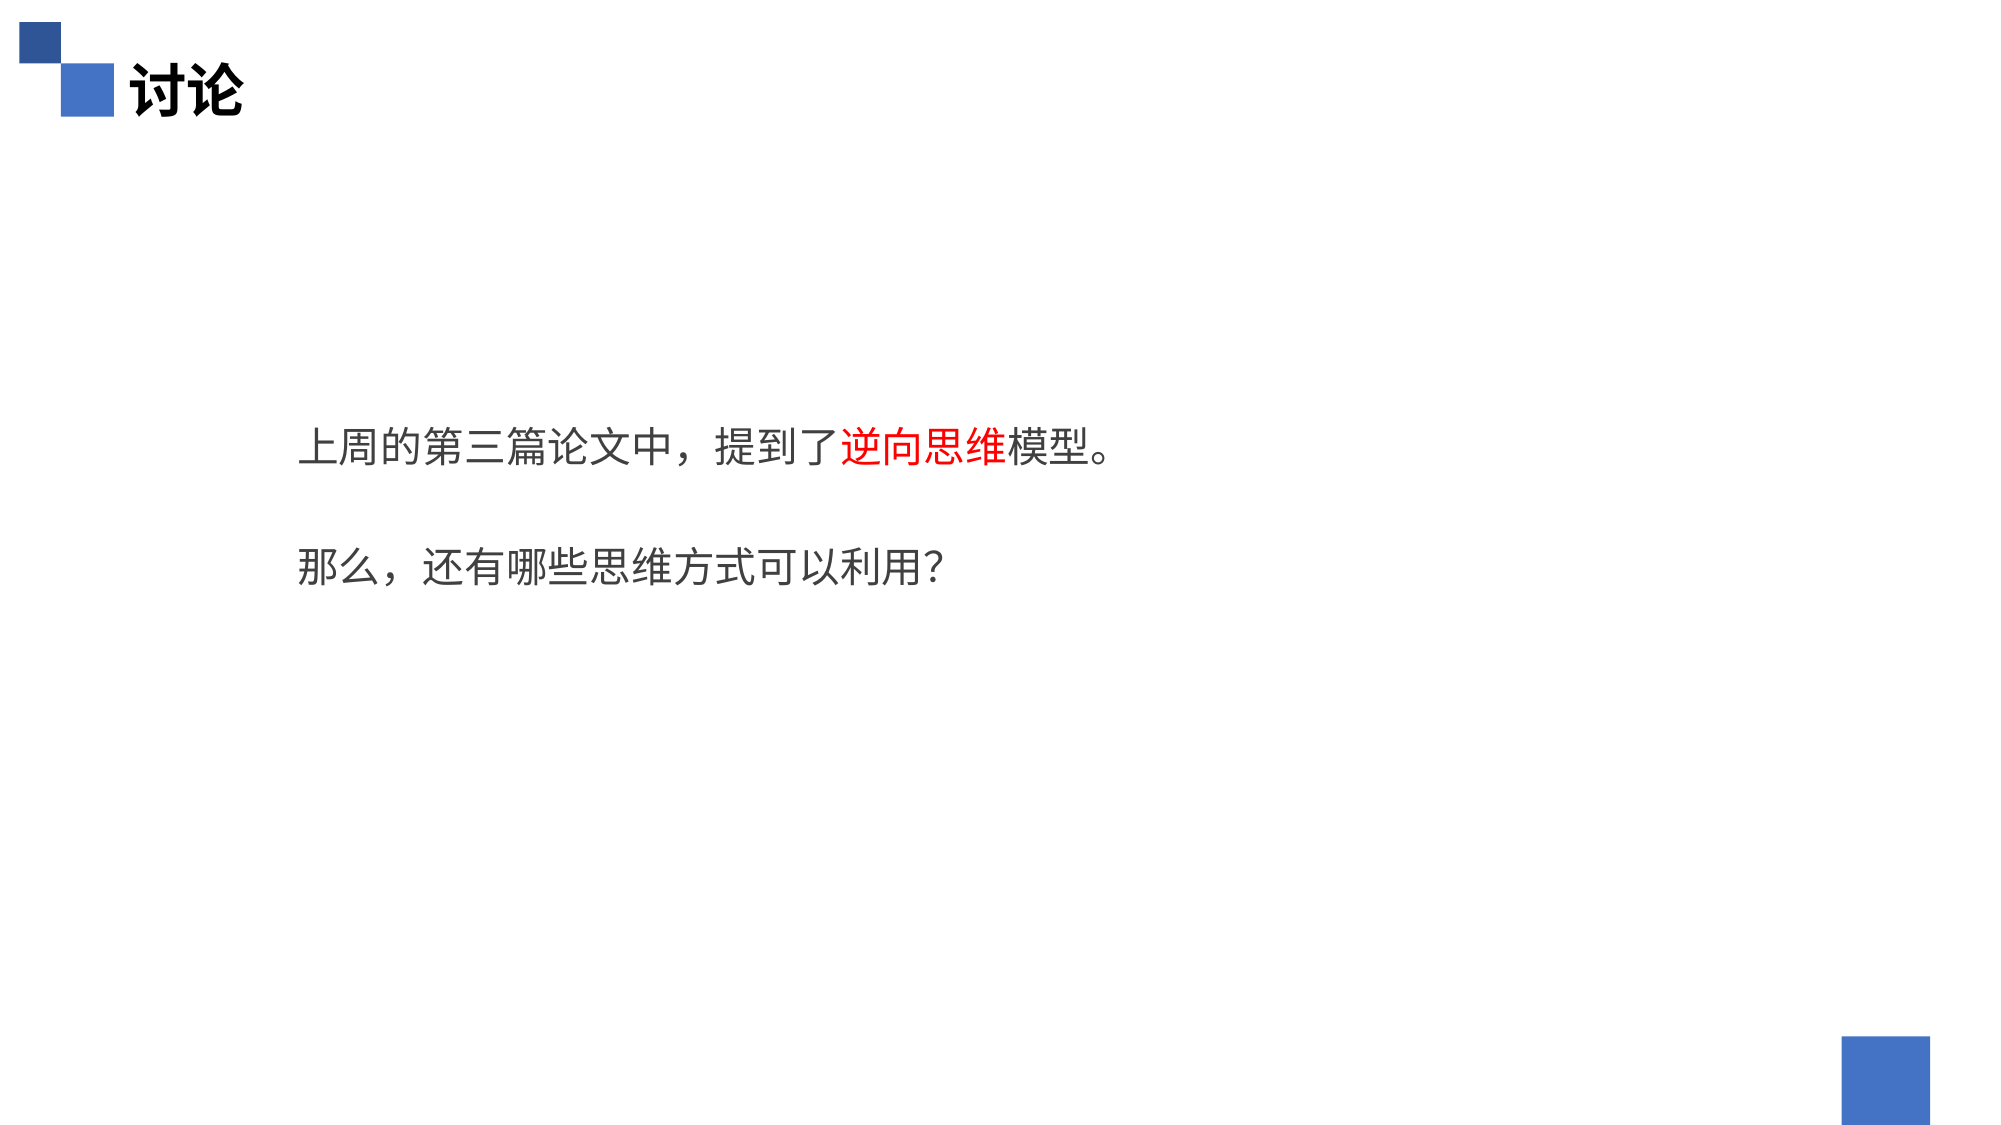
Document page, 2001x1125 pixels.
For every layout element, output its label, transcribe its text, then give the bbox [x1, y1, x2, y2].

text_box 上周的第三篇论文中，提到了逆向思维模型。 那么，还有哪些思维方式可以利用？ [282, 403, 1818, 599]
text_box 讨论 [113, 47, 1886, 132]
